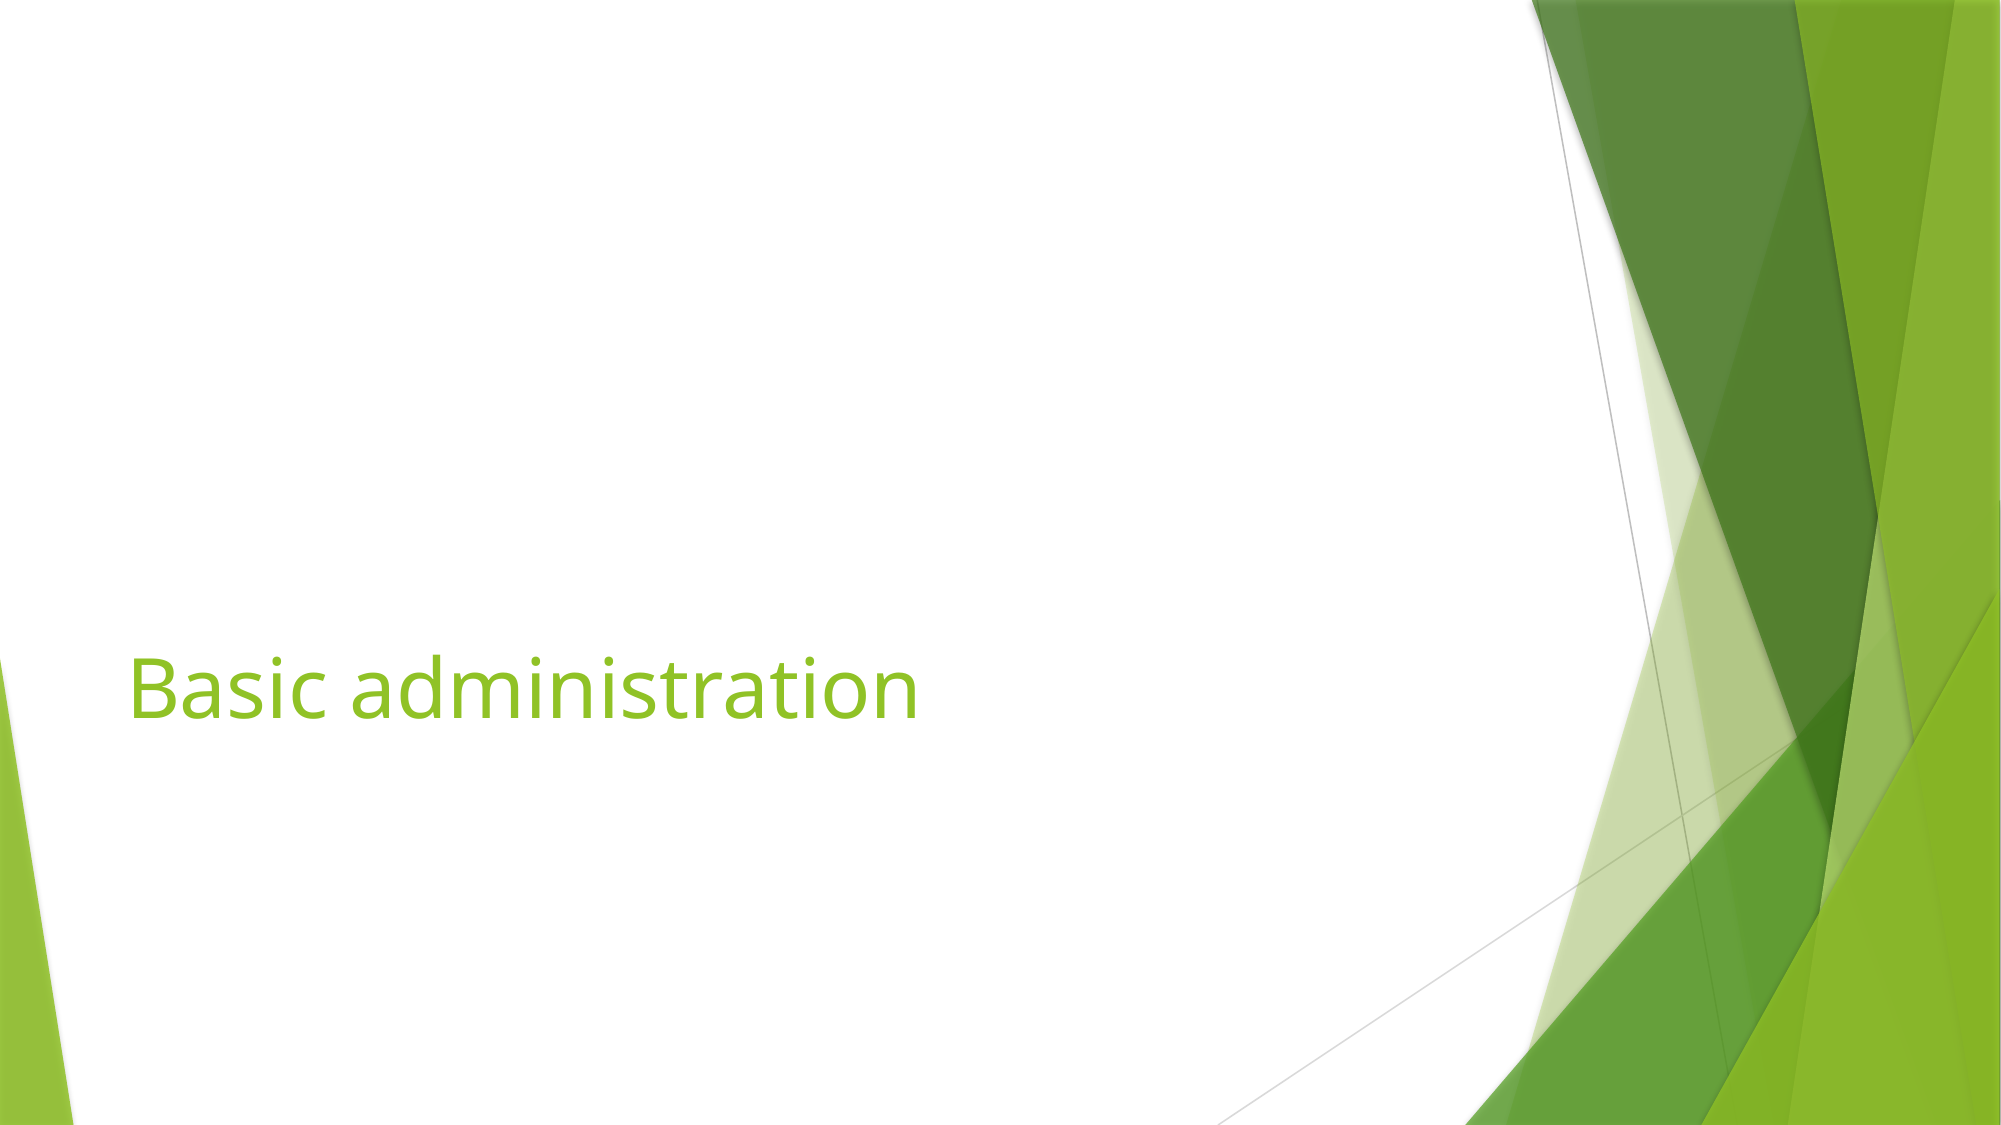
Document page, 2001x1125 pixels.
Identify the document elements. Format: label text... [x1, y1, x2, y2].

title Basic administration [111, 443, 1522, 743]
